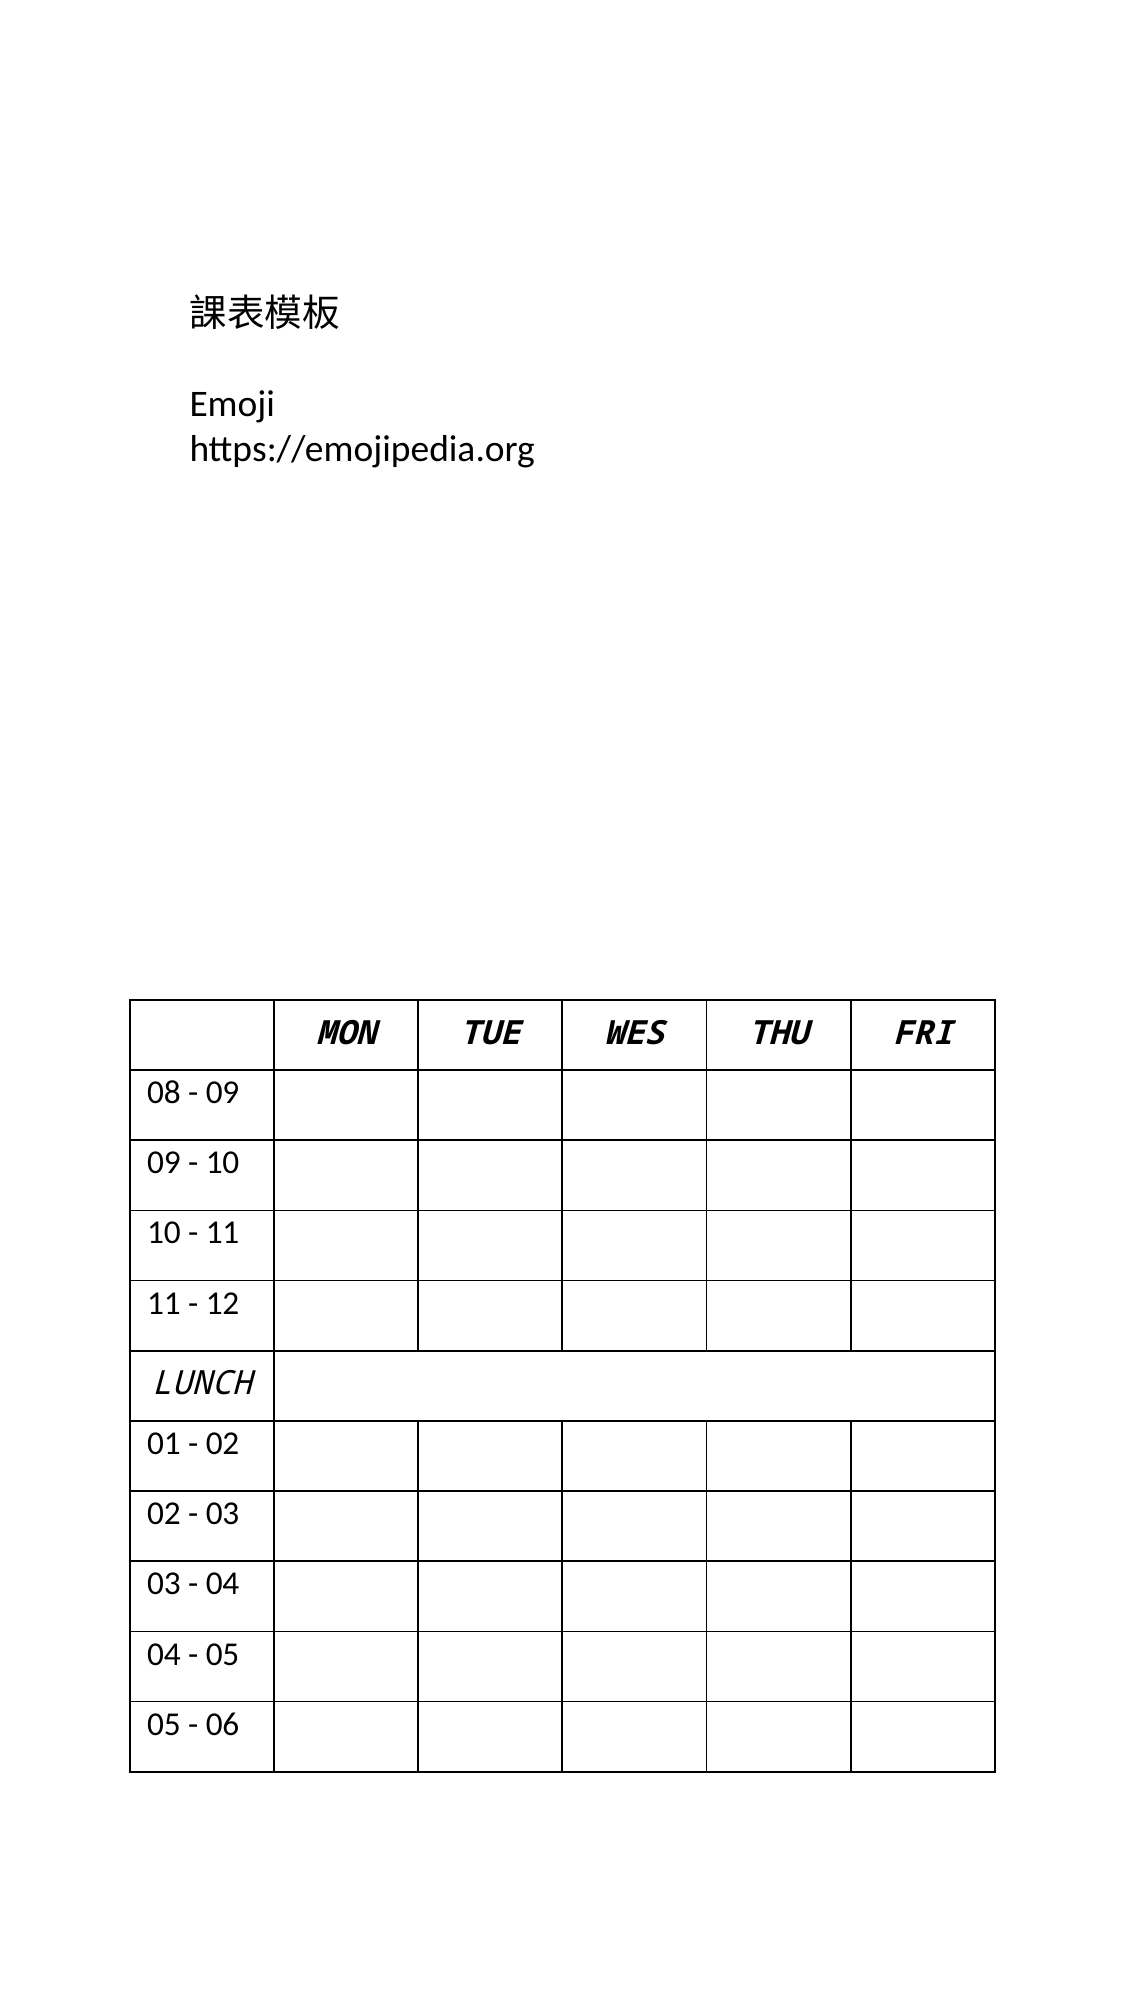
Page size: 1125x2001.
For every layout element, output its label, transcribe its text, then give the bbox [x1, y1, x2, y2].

table_cell [852, 1702, 994, 1771]
table_cell [707, 1492, 850, 1560]
table_cell 03 - 04 [131, 1562, 273, 1631]
table_cell 01 - 02 [131, 1422, 273, 1490]
table_cell [419, 1141, 561, 1210]
table_cell [707, 1422, 850, 1490]
table_cell 08 - 09 [131, 1071, 273, 1139]
table_cell [275, 1071, 417, 1139]
table_cell [275, 1562, 417, 1631]
table_cell 10 - 11 [131, 1211, 273, 1280]
table_cell [707, 1211, 850, 1280]
table_cell [419, 1702, 561, 1771]
table_cell [707, 1141, 850, 1210]
table_cell [275, 1352, 994, 1420]
table_cell LUNCH [131, 1352, 273, 1420]
table_cell [275, 1492, 417, 1560]
table_cell [707, 1702, 850, 1771]
table_cell 04 - 05 [131, 1632, 273, 1701]
table_cell [419, 1422, 561, 1490]
table_cell [275, 1632, 417, 1701]
table_header MON [275, 1001, 417, 1069]
table_cell [852, 1141, 994, 1210]
table_cell [852, 1211, 994, 1280]
table_cell [419, 1281, 561, 1350]
table_cell [563, 1562, 706, 1631]
table_cell [707, 1281, 850, 1350]
table_cell [563, 1492, 706, 1560]
table_cell [275, 1211, 417, 1280]
table_cell [563, 1422, 706, 1490]
table_cell 09 - 10 [131, 1141, 273, 1210]
table_cell [419, 1562, 561, 1631]
table_cell 11 - 12 [131, 1281, 273, 1350]
table_cell [275, 1141, 417, 1210]
table_cell [563, 1071, 706, 1139]
table_cell 05 - 06 [131, 1702, 273, 1771]
table_cell 02 - 03 [131, 1492, 273, 1560]
table_cell [419, 1211, 561, 1280]
table_cell [563, 1211, 706, 1280]
table_header TUE [419, 1001, 561, 1069]
table_cell [852, 1492, 994, 1560]
table_cell [852, 1422, 994, 1490]
table_header FRI [852, 1001, 994, 1069]
table_cell [707, 1071, 850, 1139]
table_cell [852, 1281, 994, 1350]
table_cell [419, 1632, 561, 1701]
table_cell [563, 1281, 706, 1350]
table_header THU [707, 1001, 850, 1069]
table_cell [852, 1632, 994, 1701]
table_cell [563, 1141, 706, 1210]
table_header [131, 1001, 273, 1069]
table_cell [707, 1562, 850, 1631]
table_cell [419, 1071, 561, 1139]
table_cell [563, 1702, 706, 1771]
table_cell [275, 1422, 417, 1490]
table_cell [563, 1632, 706, 1701]
table_header WES [563, 1001, 706, 1069]
table_cell [419, 1492, 561, 1560]
table_cell [707, 1632, 850, 1701]
table_cell [852, 1071, 994, 1139]
table_cell [275, 1281, 417, 1350]
text_box 課表模板 Emoji https://emojipedia.org [174, 281, 822, 476]
table_cell [852, 1562, 994, 1631]
table_cell [275, 1702, 417, 1771]
